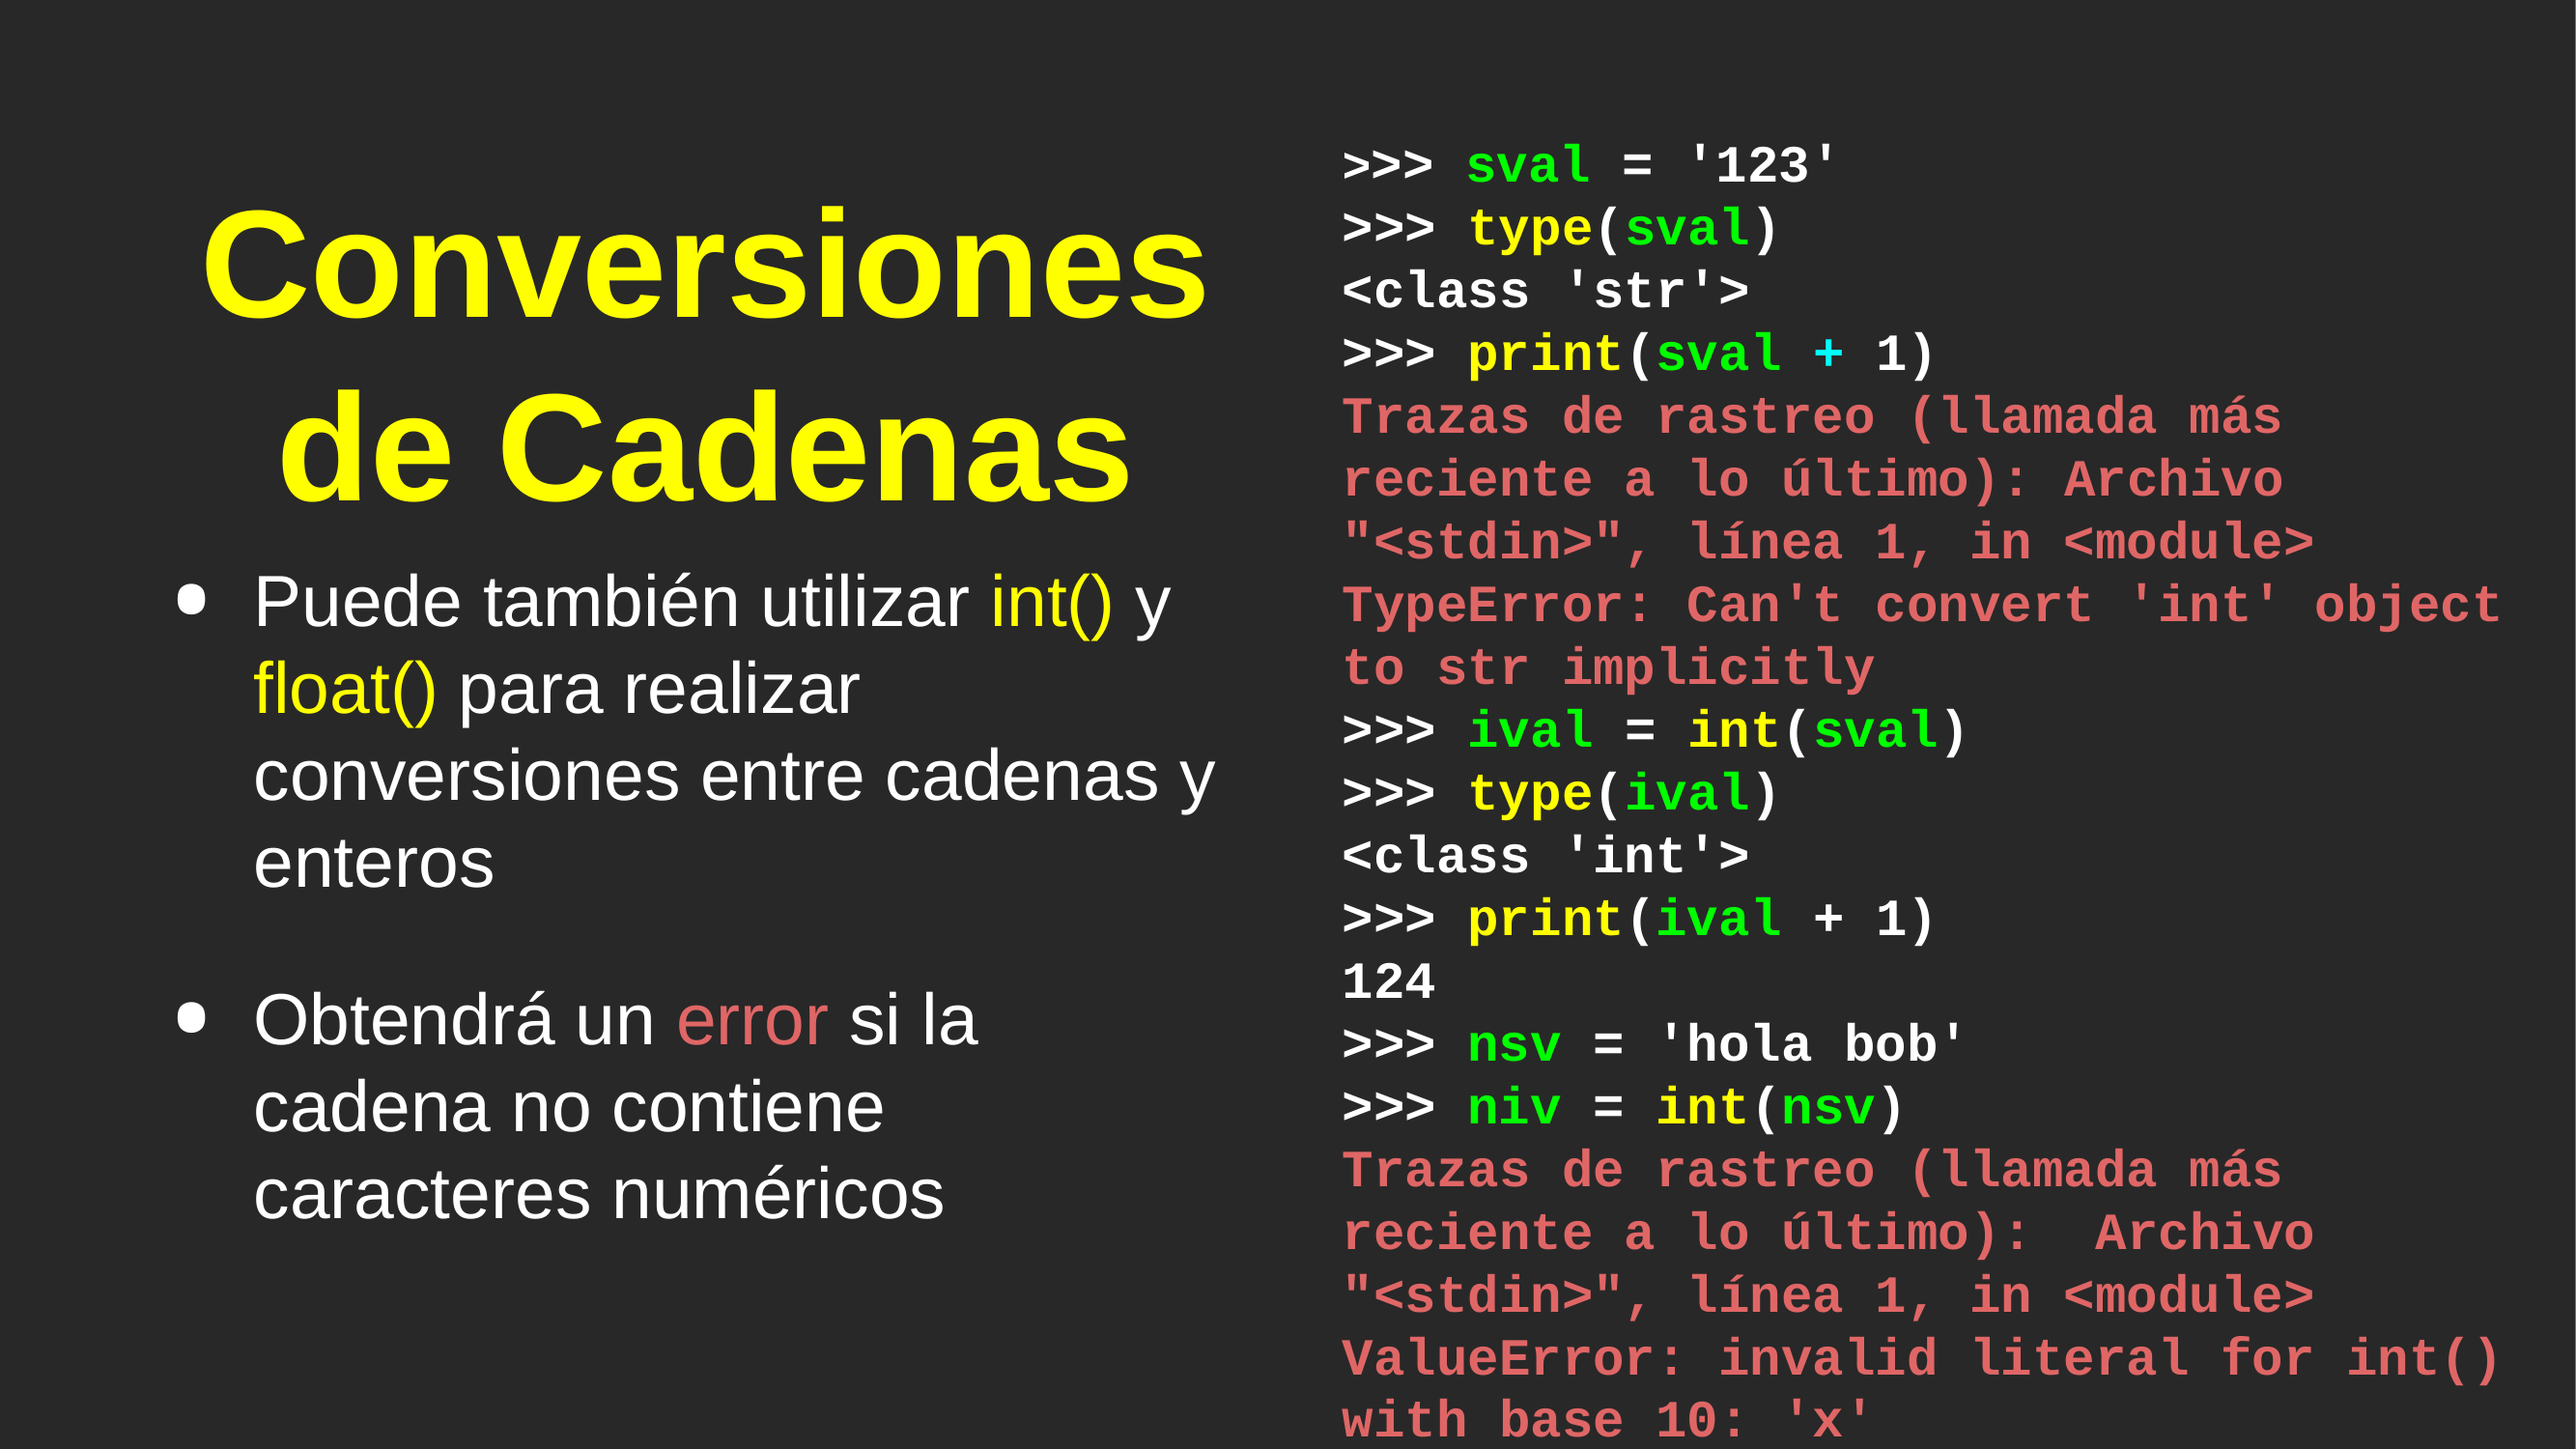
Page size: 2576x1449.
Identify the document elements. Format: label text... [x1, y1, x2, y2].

list Puede también utilizar int() y float() para realizar conversiones entre cadenas y enteros Obtendrá un error si la cadena no contiene caracteres numéricos [128, 492, 1235, 1294]
title Conversiones de Cadenas [128, 176, 1284, 520]
text_box >>> sval = '123' >>> type(sval) <class 'str'> >>> print(sval + 1) Trazas de rastreo (llamada más reciente a lo último): Archivo "<stdin>", línea 1, in <module> TypeError: Can't convert 'int' object to str implicitly >>> ival = int(sval) >>> type(ival) <class 'int'> >>> print(ival + 1) 124 >>> nsv = 'hola bob' >>> niv = int(nsv) Trazas de rastreo (llamada más reciente a lo último): Archivo "<stdin>", línea 1, in <module> ValueError: invalid literal for int() with base 10: 'x' [1342, 182, 2548, 1396]
